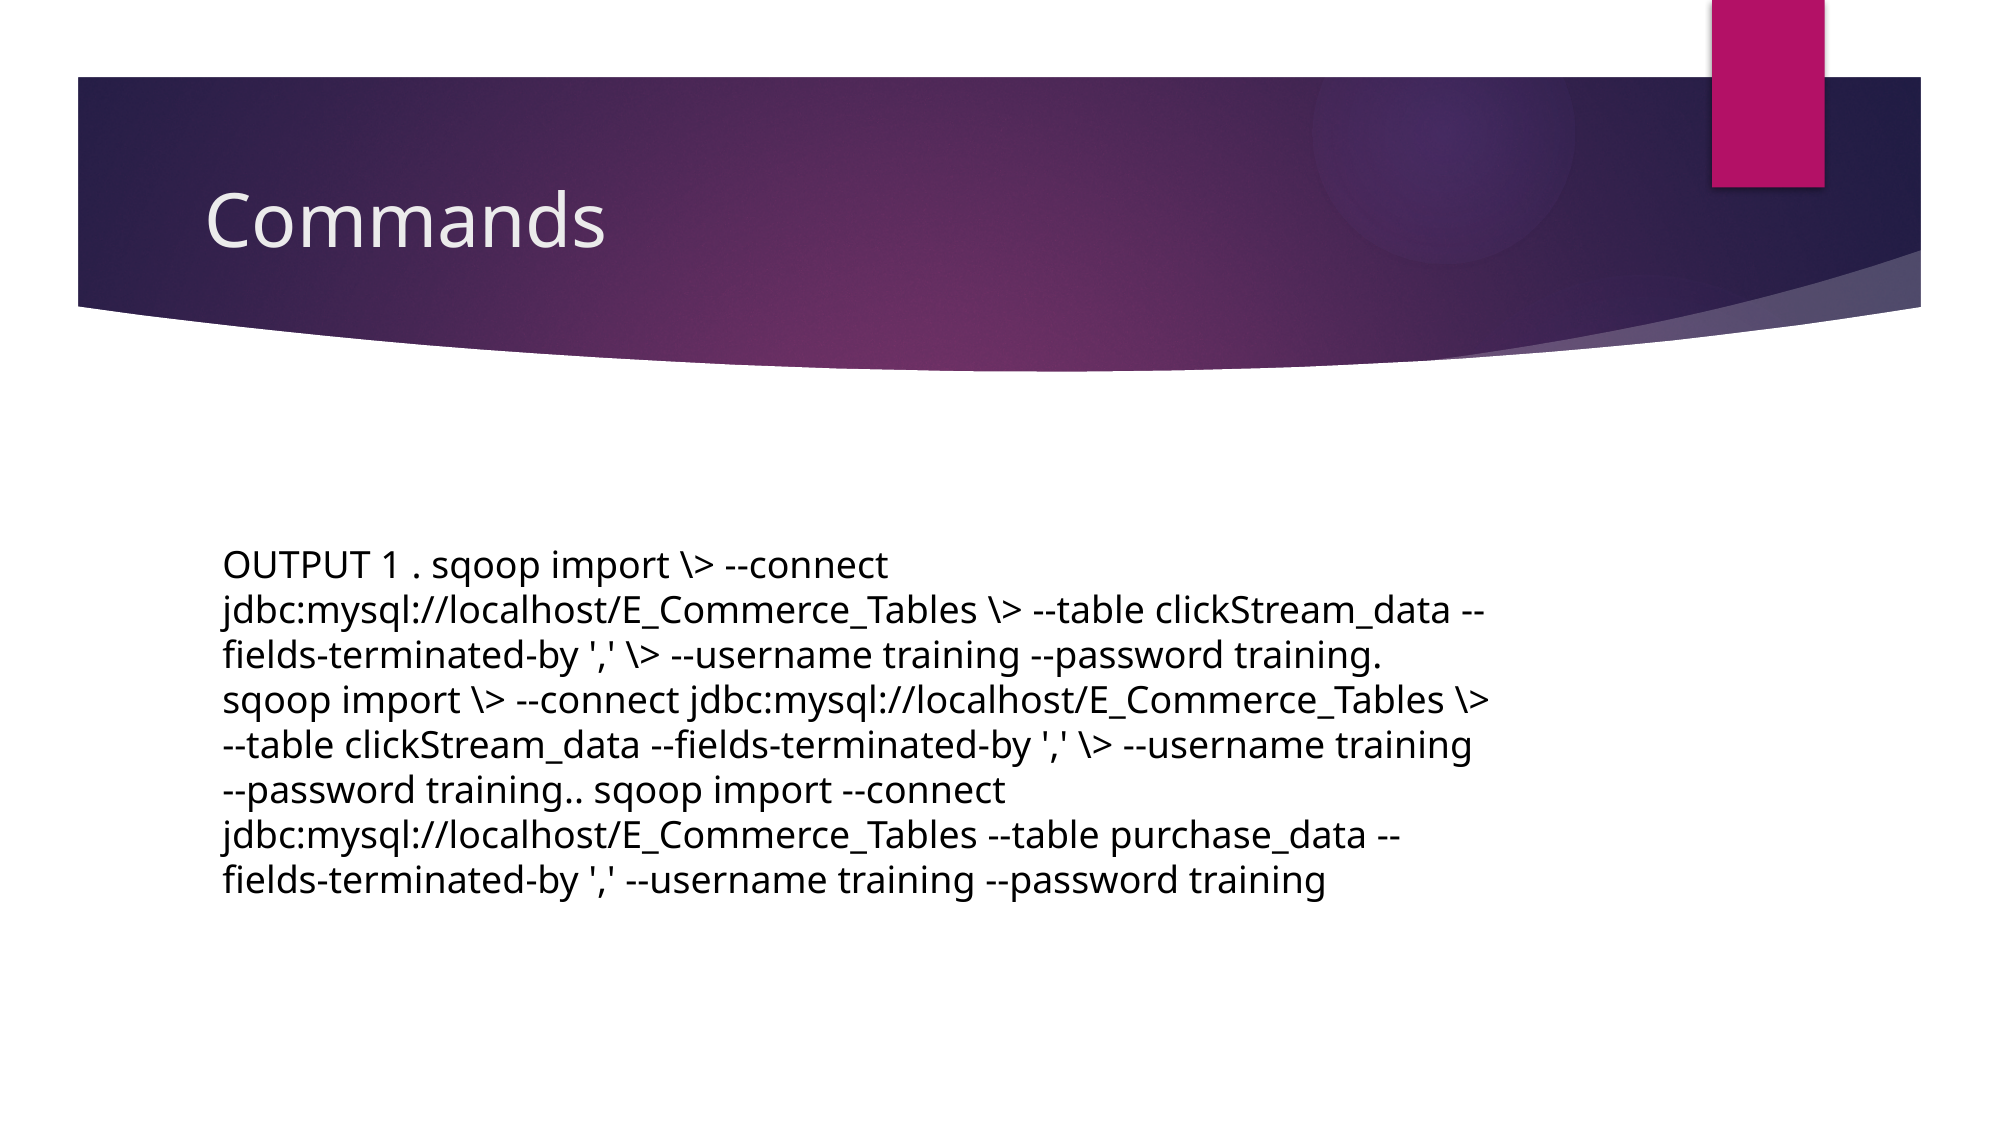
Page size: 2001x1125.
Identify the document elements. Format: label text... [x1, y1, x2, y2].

title Commands [189, 159, 1627, 276]
text_box OUTPUT 1 . sqoop import \> --connect jdbc:mysql://localhost/E_Commerce_Tables \> --table clickStream_data --fields-terminated-by ',' \> --username training --password training. sqoop import \> --connect jdbc:mysql://localhost/E_Commerce_Tables \> --table clickStream_data --fields-terminated-by ',' \> --username training --password training.. sqoop import --connect jdbc:mysql://localhost/E_Commerce_Tables --table purchase_data --fields-terminated-by ',' --username training --password training [207, 534, 1508, 909]
